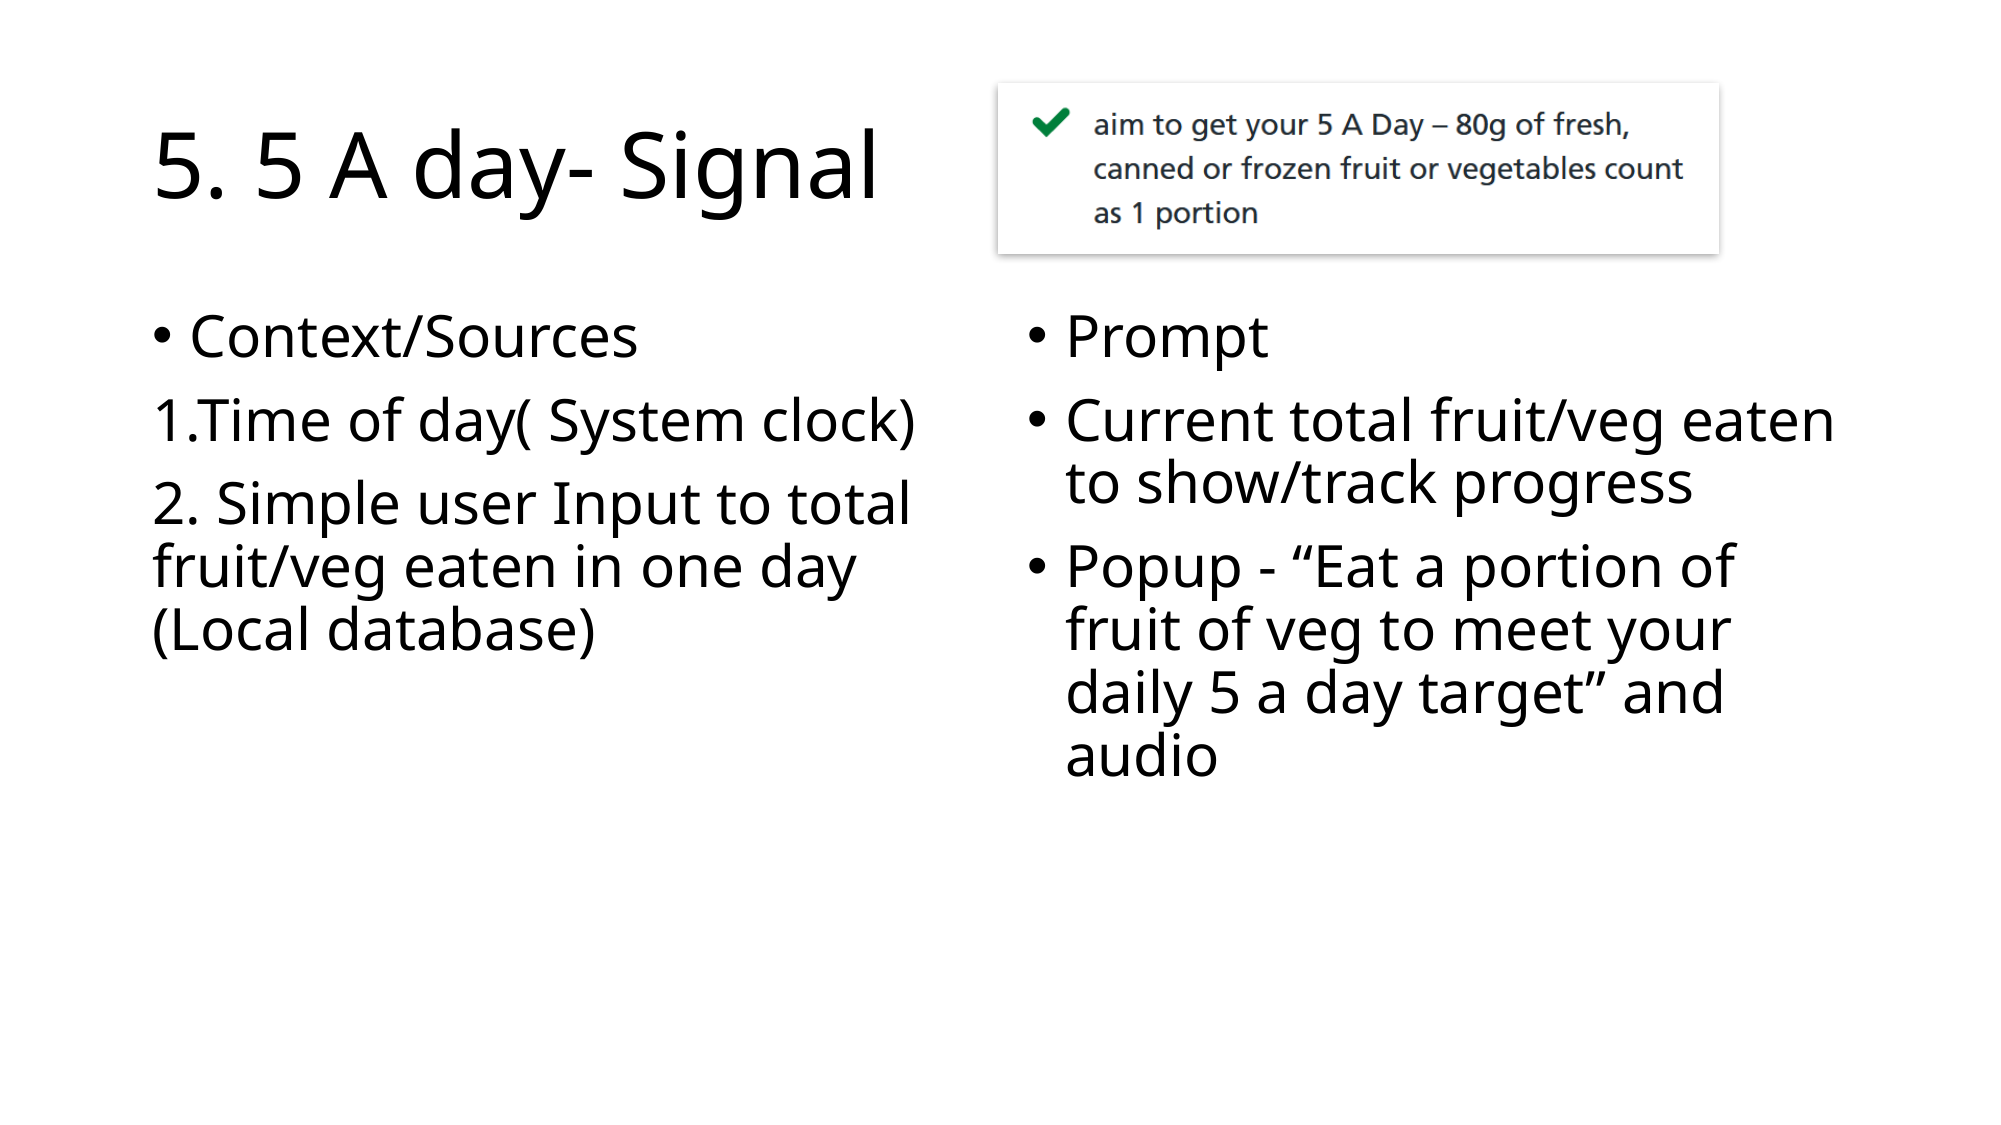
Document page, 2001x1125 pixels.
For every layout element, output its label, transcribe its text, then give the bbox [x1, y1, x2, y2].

title 5. 5 A day- Signal [137, 59, 1863, 278]
picture [1011, 97, 1705, 240]
list Prompt Current total fruit/veg eaten to show/track progress Popup - “Eat a portion of fruit of veg to meet your daily 5 a day target” and audio [1012, 299, 1863, 1014]
list Context/Sources 1.Time of day( System clock) 2. Simple user Input to total fruit/veg eaten in one day (Local database) [137, 299, 988, 1014]
